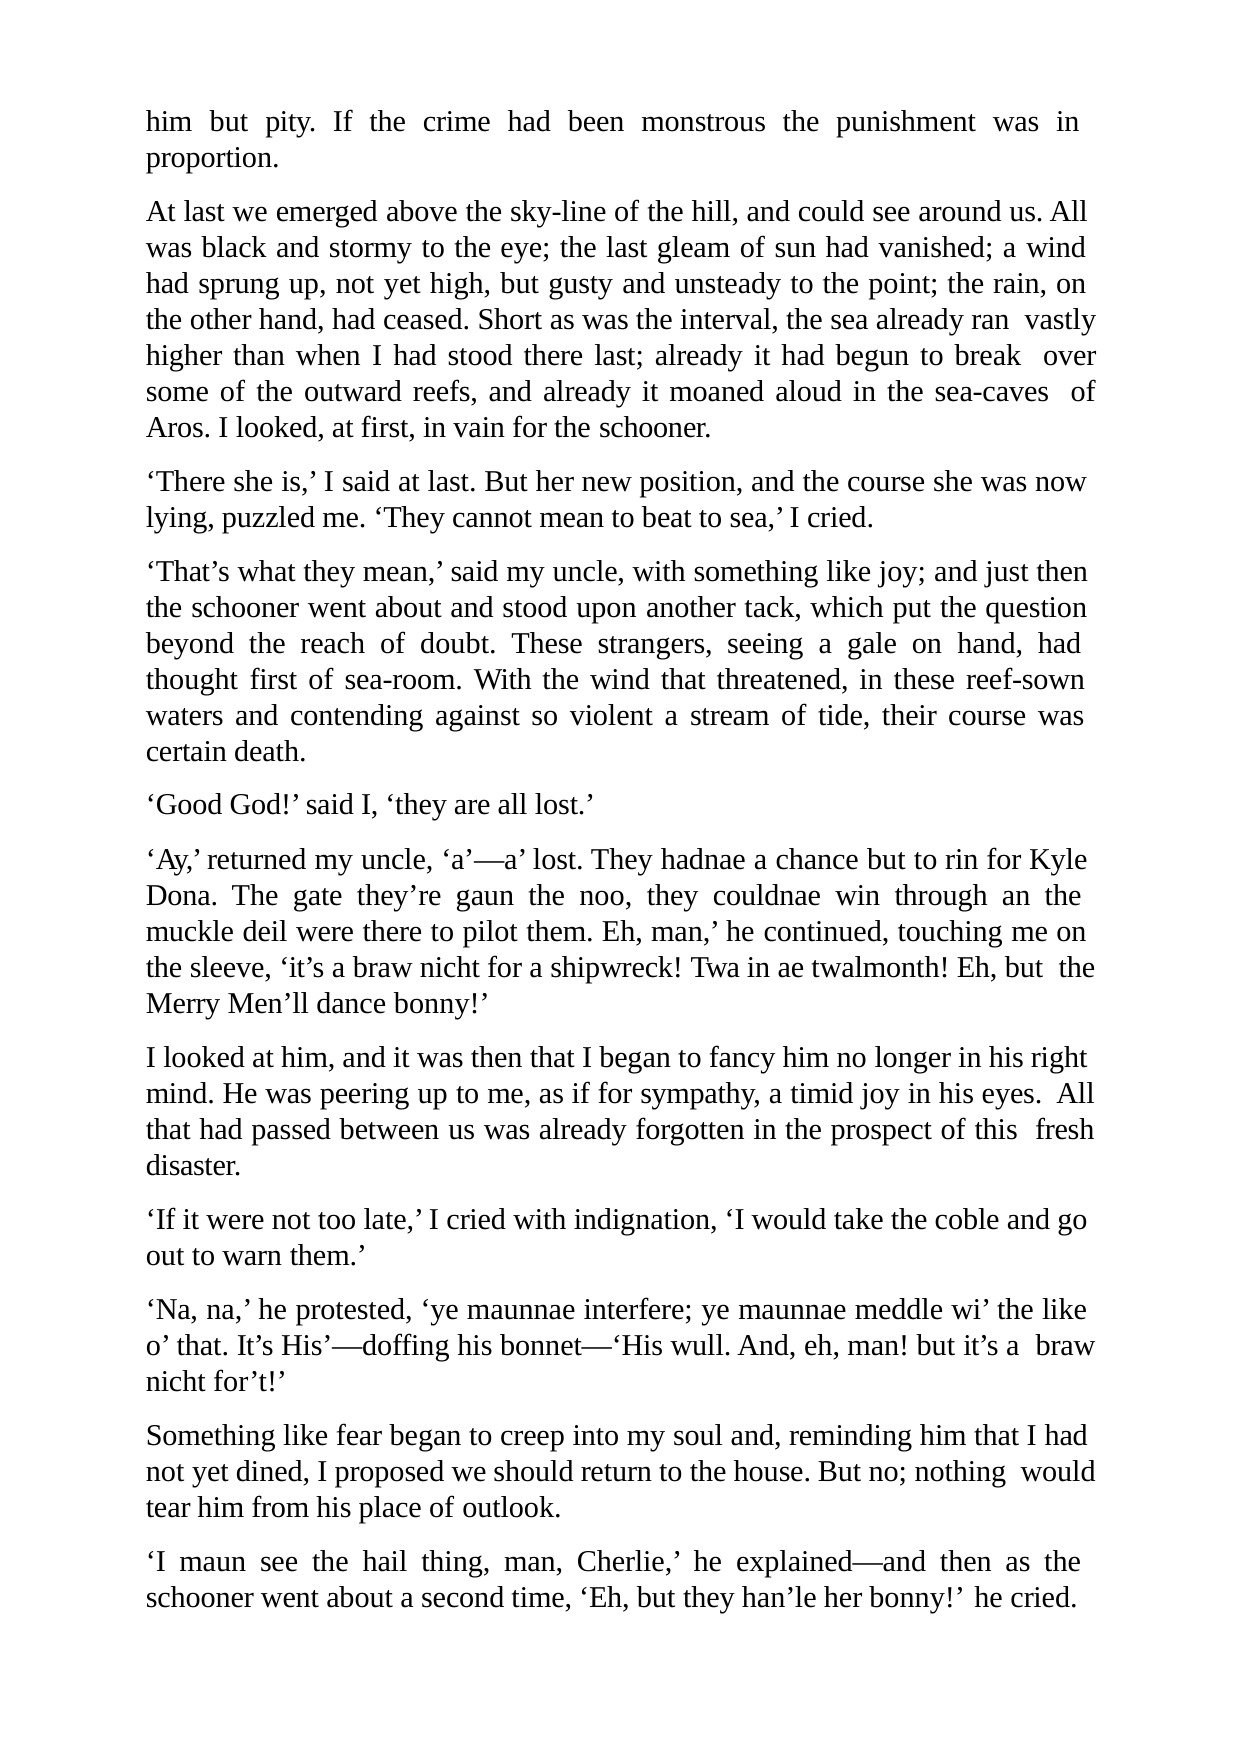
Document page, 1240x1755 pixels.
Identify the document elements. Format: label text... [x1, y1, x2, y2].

text_box him but pity. If the crime had been monstrous the punishment was in proportion. At last we emerged above the sky-line of the hill, and could see around us. All was black and stormy to the eye; the last gleam of sun had vanished; a wind had sprung up, not yet high, but gusty and unsteady to the point; the rain, on the other hand, had ceased. Short as was the interval, the sea already ran vastly higher than when I had stood there last; already it had begun to break over some of the outward reefs, and already it moaned aloud in the sea-caves of Aros. I looked, at first, in vain for the schooner. ‘There she is,’ I said at last. But her new position, and the course she was now lying, puzzled me. ‘They cannot mean to beat to sea,’ I cried. ‘That’s what they mean,’ said my uncle, with something like joy; and just then the schooner went about and stood upon another tack, which put the question beyond the reach of doubt. These strangers, seeing a gale on hand, had thought first of sea-room. With the wind that threatened, in these reef-sown waters and contending against so violent a stream of tide, their course was certain death. ‘Good God!’ said I, ‘they are all lost.’ ‘Ay,’ returned my uncle, ‘a’—a’ lost. They hadnae a chance but to rin for Kyle Dona. The gate they’re gaun the noo, they couldnae win through an the muckle deil were there to pilot them. Eh, man,’ he continued, touching me on the sleeve, ‘it’s a braw nicht for a shipwreck! Twa in ae twalmonth! Eh, but the Merry Men’ll dance bonny!’ I looked at him, and it was then that I began to fancy him no longer in his right mind. He was peering up to me, as if for sympathy, a timid joy in his eyes. All that had passed between us was already forgotten in the prospect of this fresh disaster. ‘If it were not too late,’ I cried with indignation, ‘I would take the coble and go out to warn them.’ ‘Na, na,’ he protested, ‘ye maunnae interfere; ye maunnae meddle wi’ the like o’ that. It’s His’—doffing his bonnet—‘His wull. And, eh, man! but it’s a braw nicht for’t!’ Something like fear began to creep into my soul and, reminding him that I had not yet dined, I proposed we should return to the house. But no; nothing would tear him from his place of outlook. ‘I maun see the hail thing, man, Cherlie,’ he explained—and then as the schooner went about a second time, ‘Eh, but they han’le her bonny!’ he cried. [143, 98, 1097, 1614]
